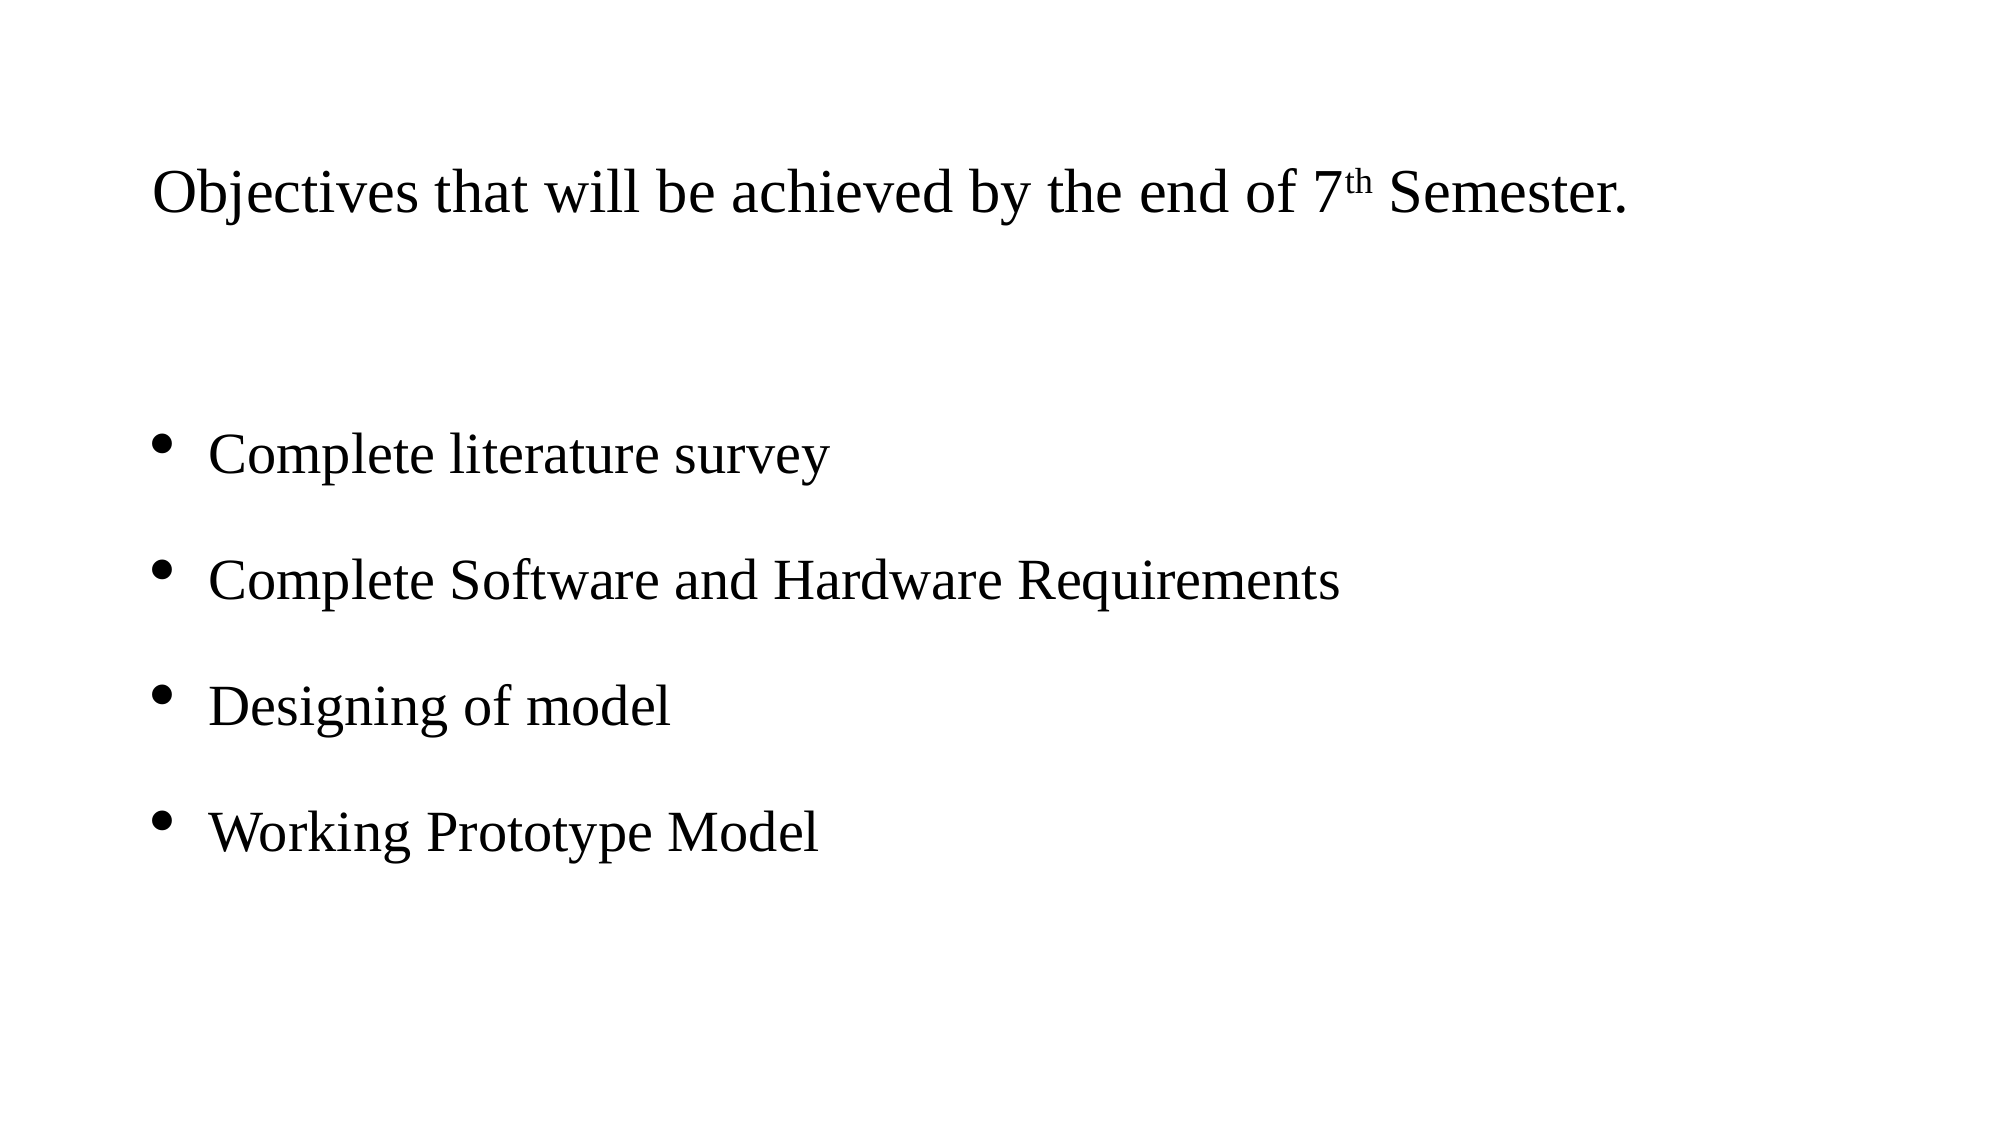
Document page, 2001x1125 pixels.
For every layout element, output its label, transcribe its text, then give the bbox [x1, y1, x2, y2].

list Complete literature survey Complete Software and Hardware Requirements Designing of model Working Prototype Model [137, 372, 1863, 928]
title Objectives that will be achieved by the end of 7th Semester. [137, 121, 1681, 339]
